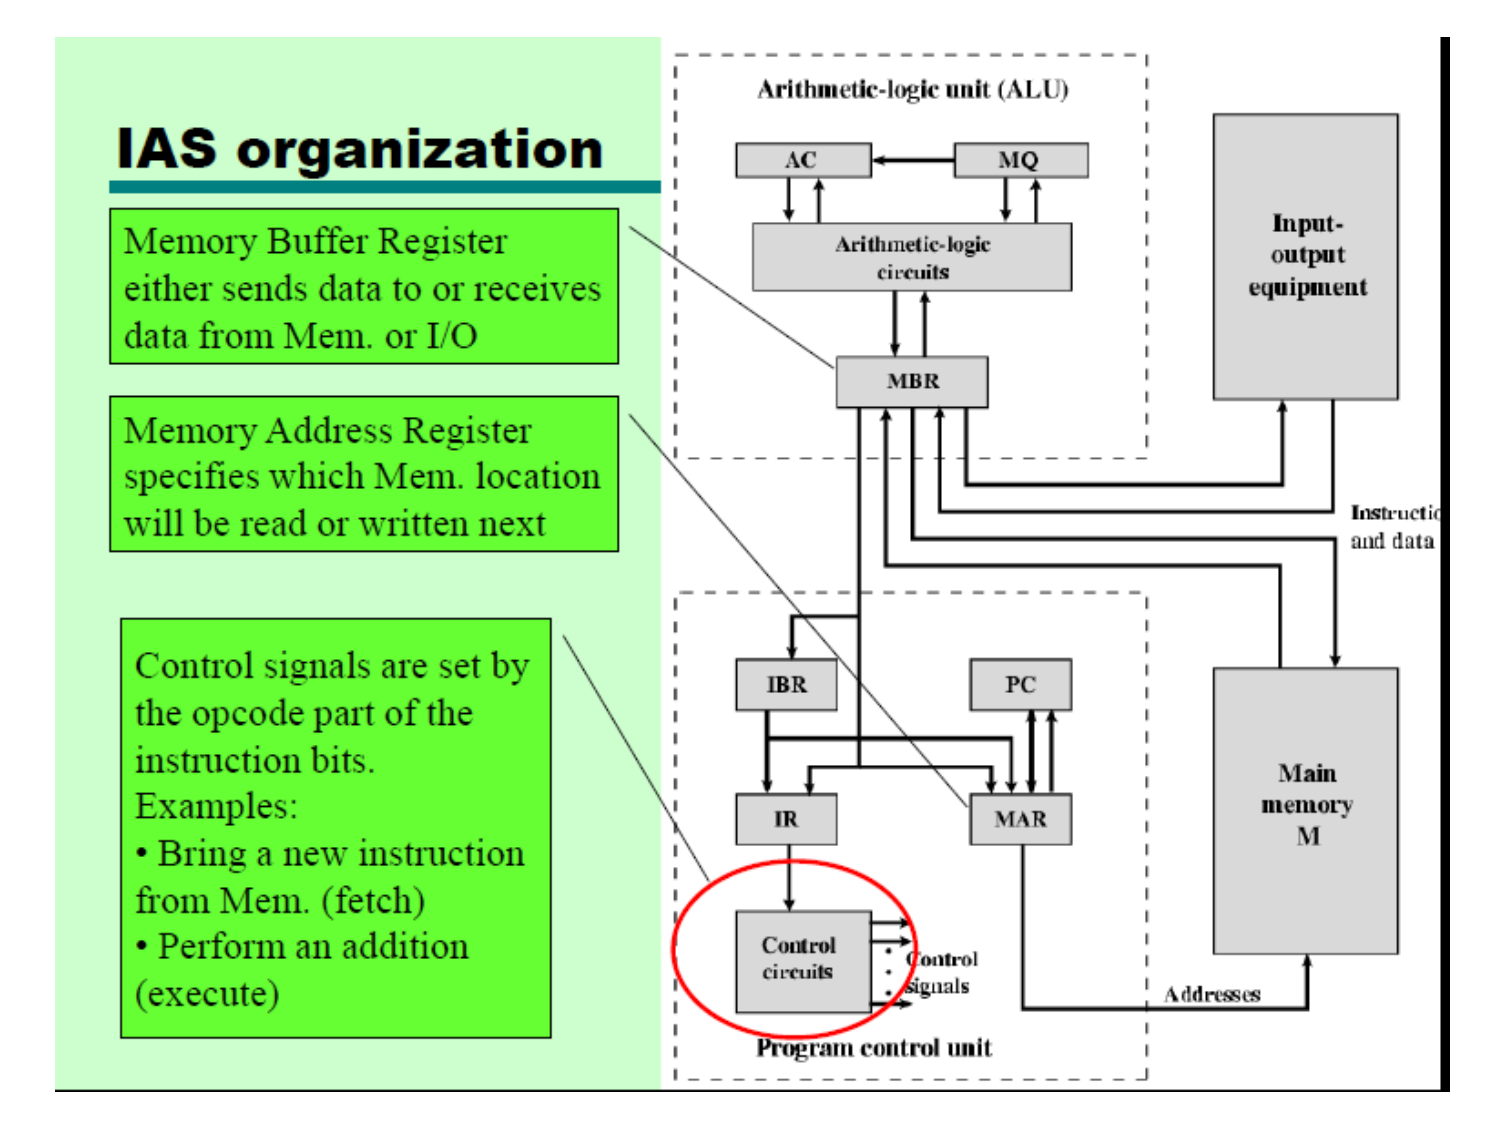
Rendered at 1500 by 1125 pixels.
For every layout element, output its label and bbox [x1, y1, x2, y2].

picture [55, 37, 1451, 1092]
